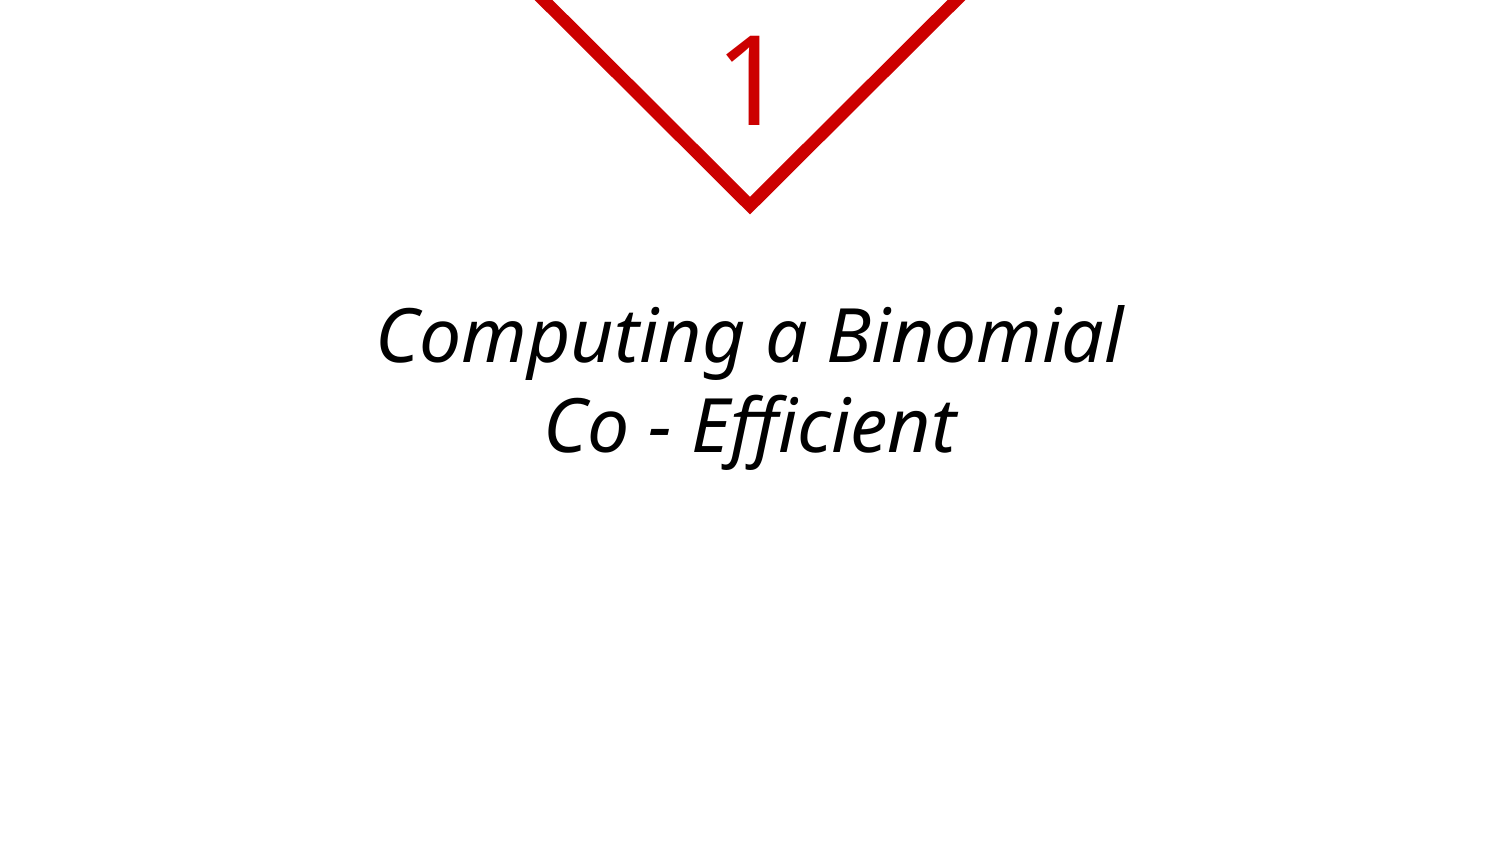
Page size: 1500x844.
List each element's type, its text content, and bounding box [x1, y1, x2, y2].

title Computing a Binomial Co - Efficient [349, 272, 1151, 463]
text_box 1 [555, 0, 949, 149]
